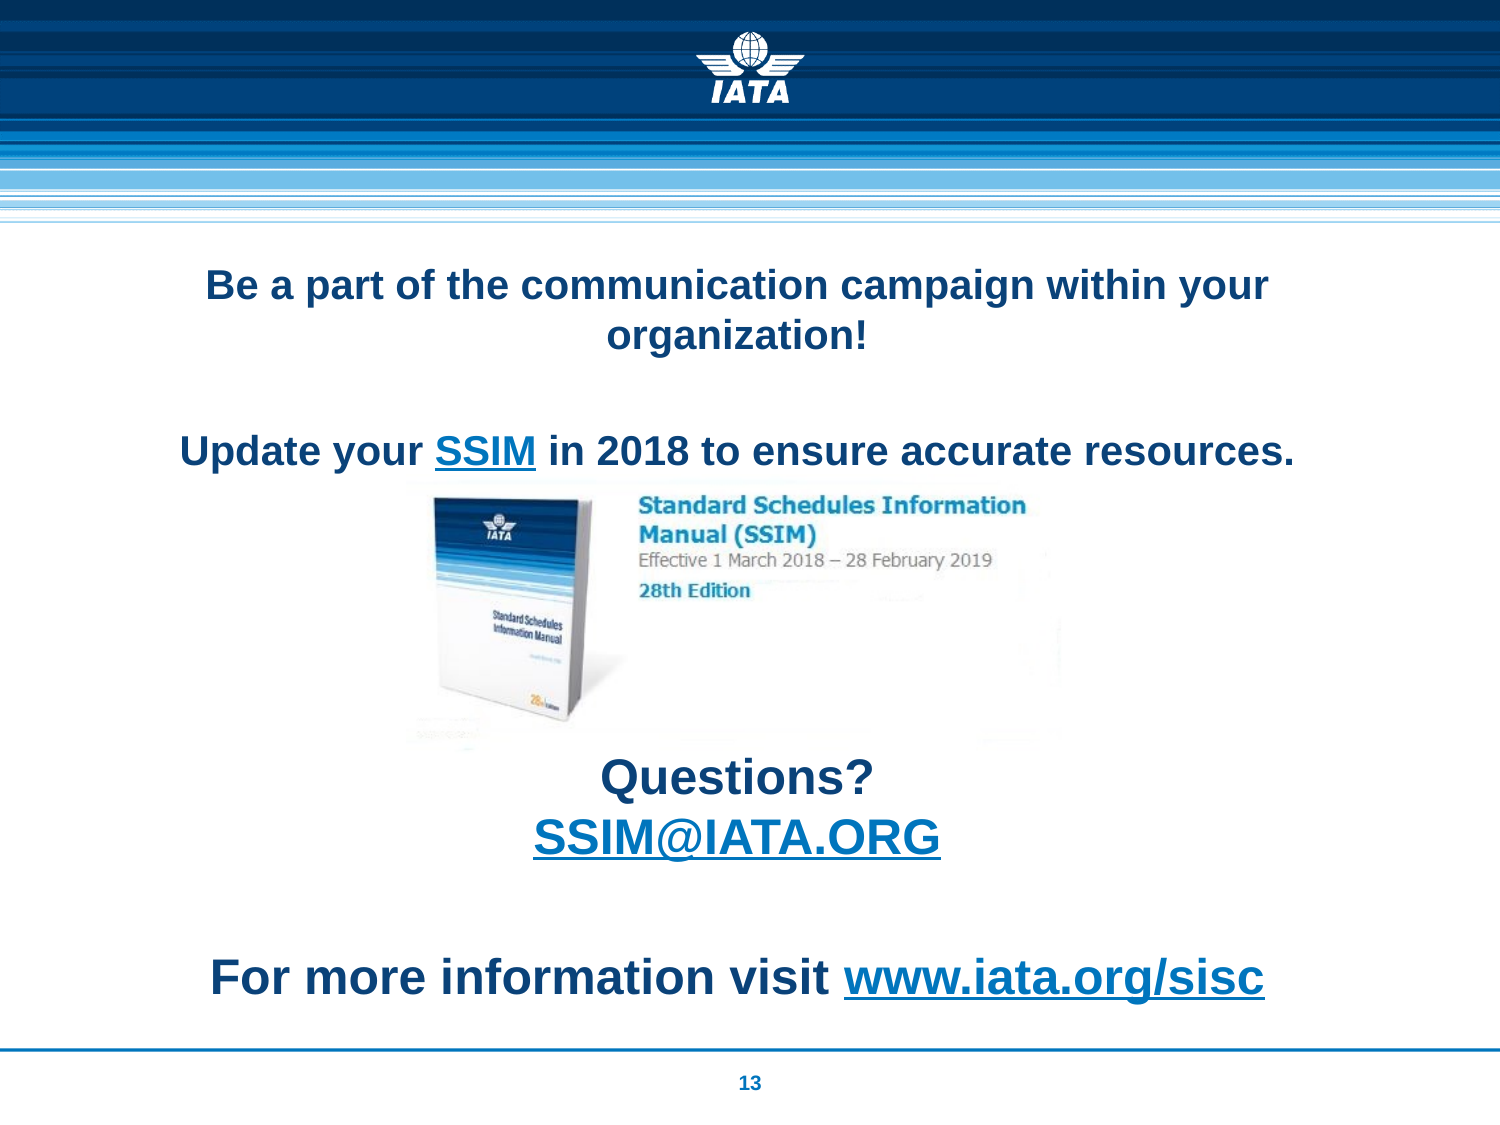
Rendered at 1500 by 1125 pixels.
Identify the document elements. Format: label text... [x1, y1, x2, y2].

picture [0, 0, 1500, 149]
picture [405, 474, 1069, 754]
slide_number 13 [650, 1062, 850, 1100]
list Be a part of the communication campaign within your organization! Update your SSIM in 2018 to ensure accurate resources. Questions? SSIM@IATA.ORG For more information visit www.iata.org/sisc [62, 249, 1413, 1025]
picture [0, 152, 1500, 223]
